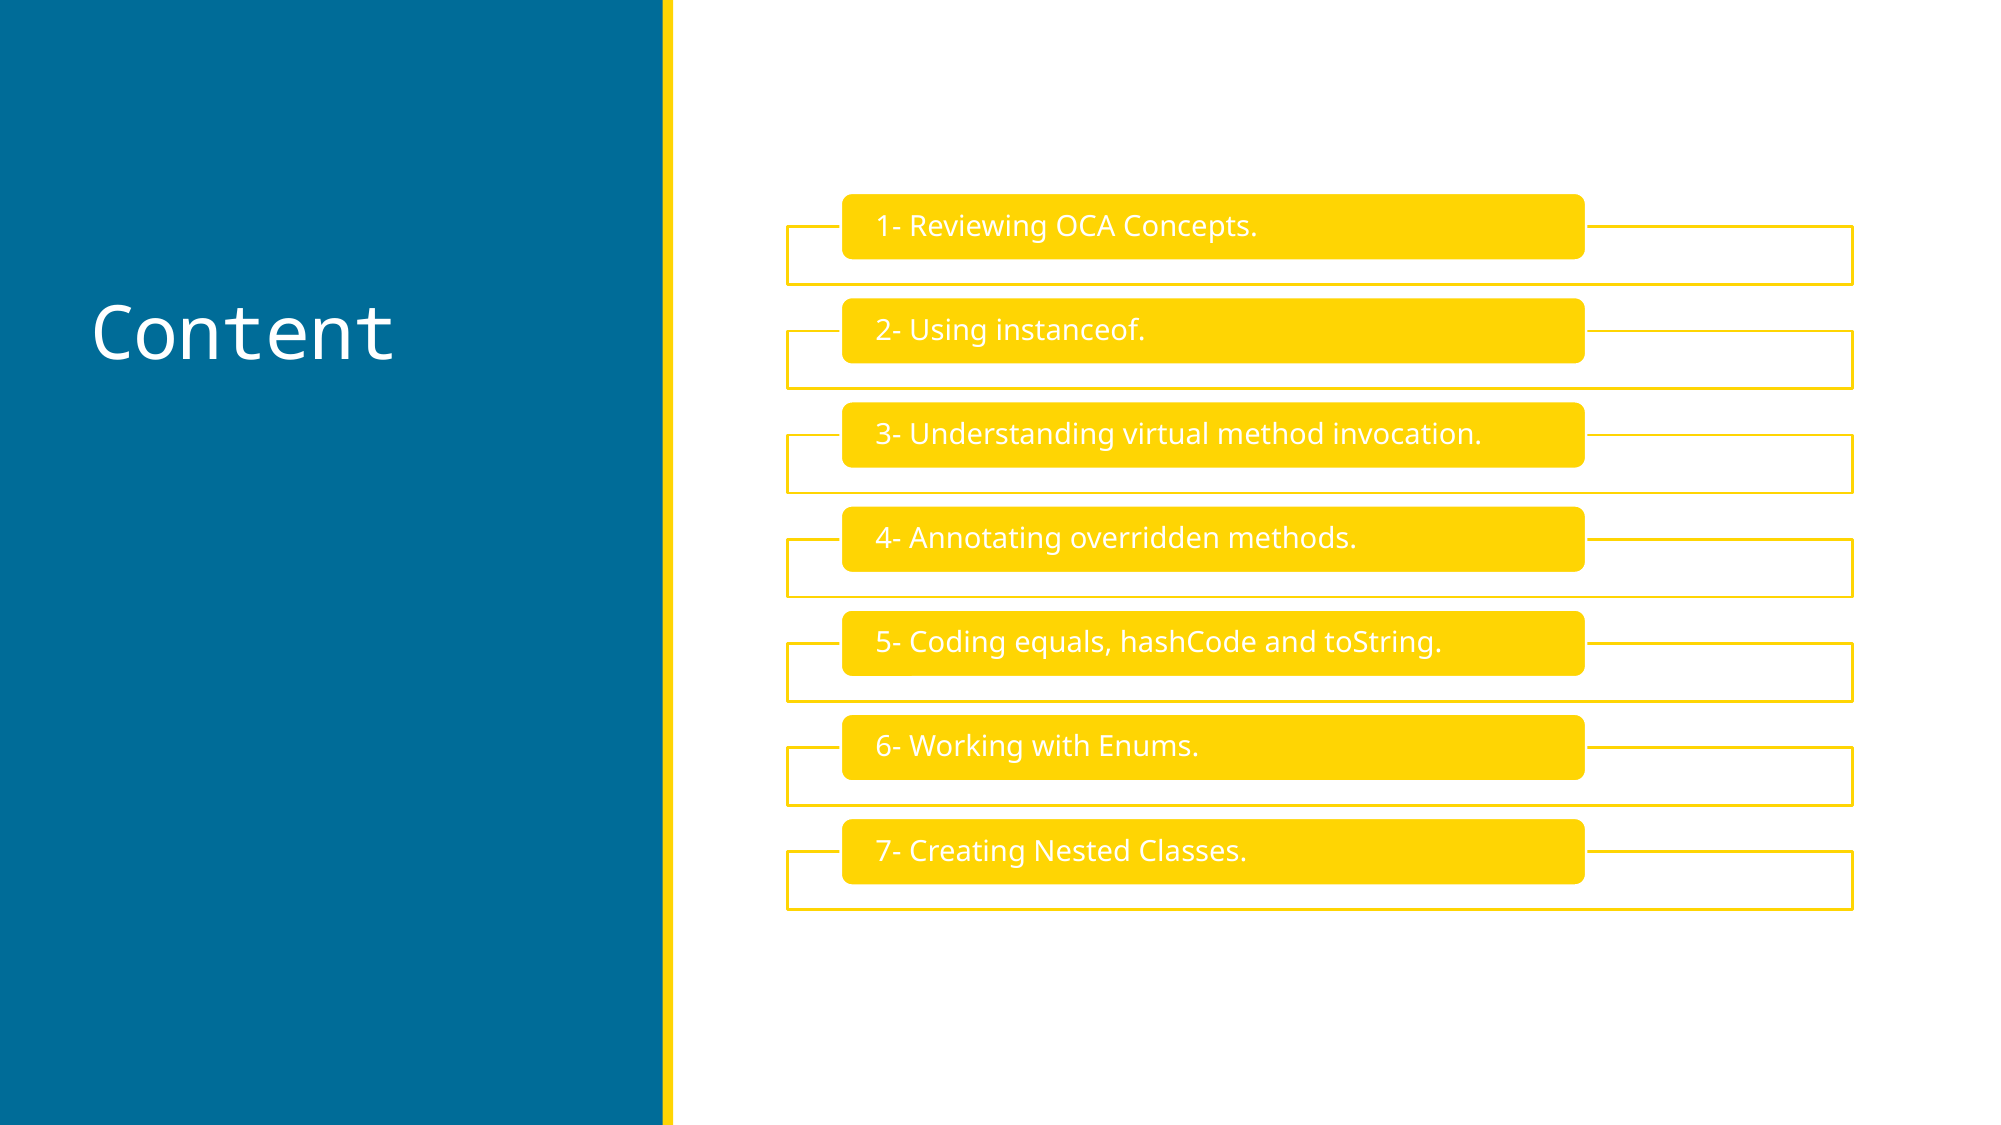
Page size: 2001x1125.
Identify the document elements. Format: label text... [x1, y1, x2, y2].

title Content [75, 97, 600, 473]
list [786, 119, 1853, 983]
